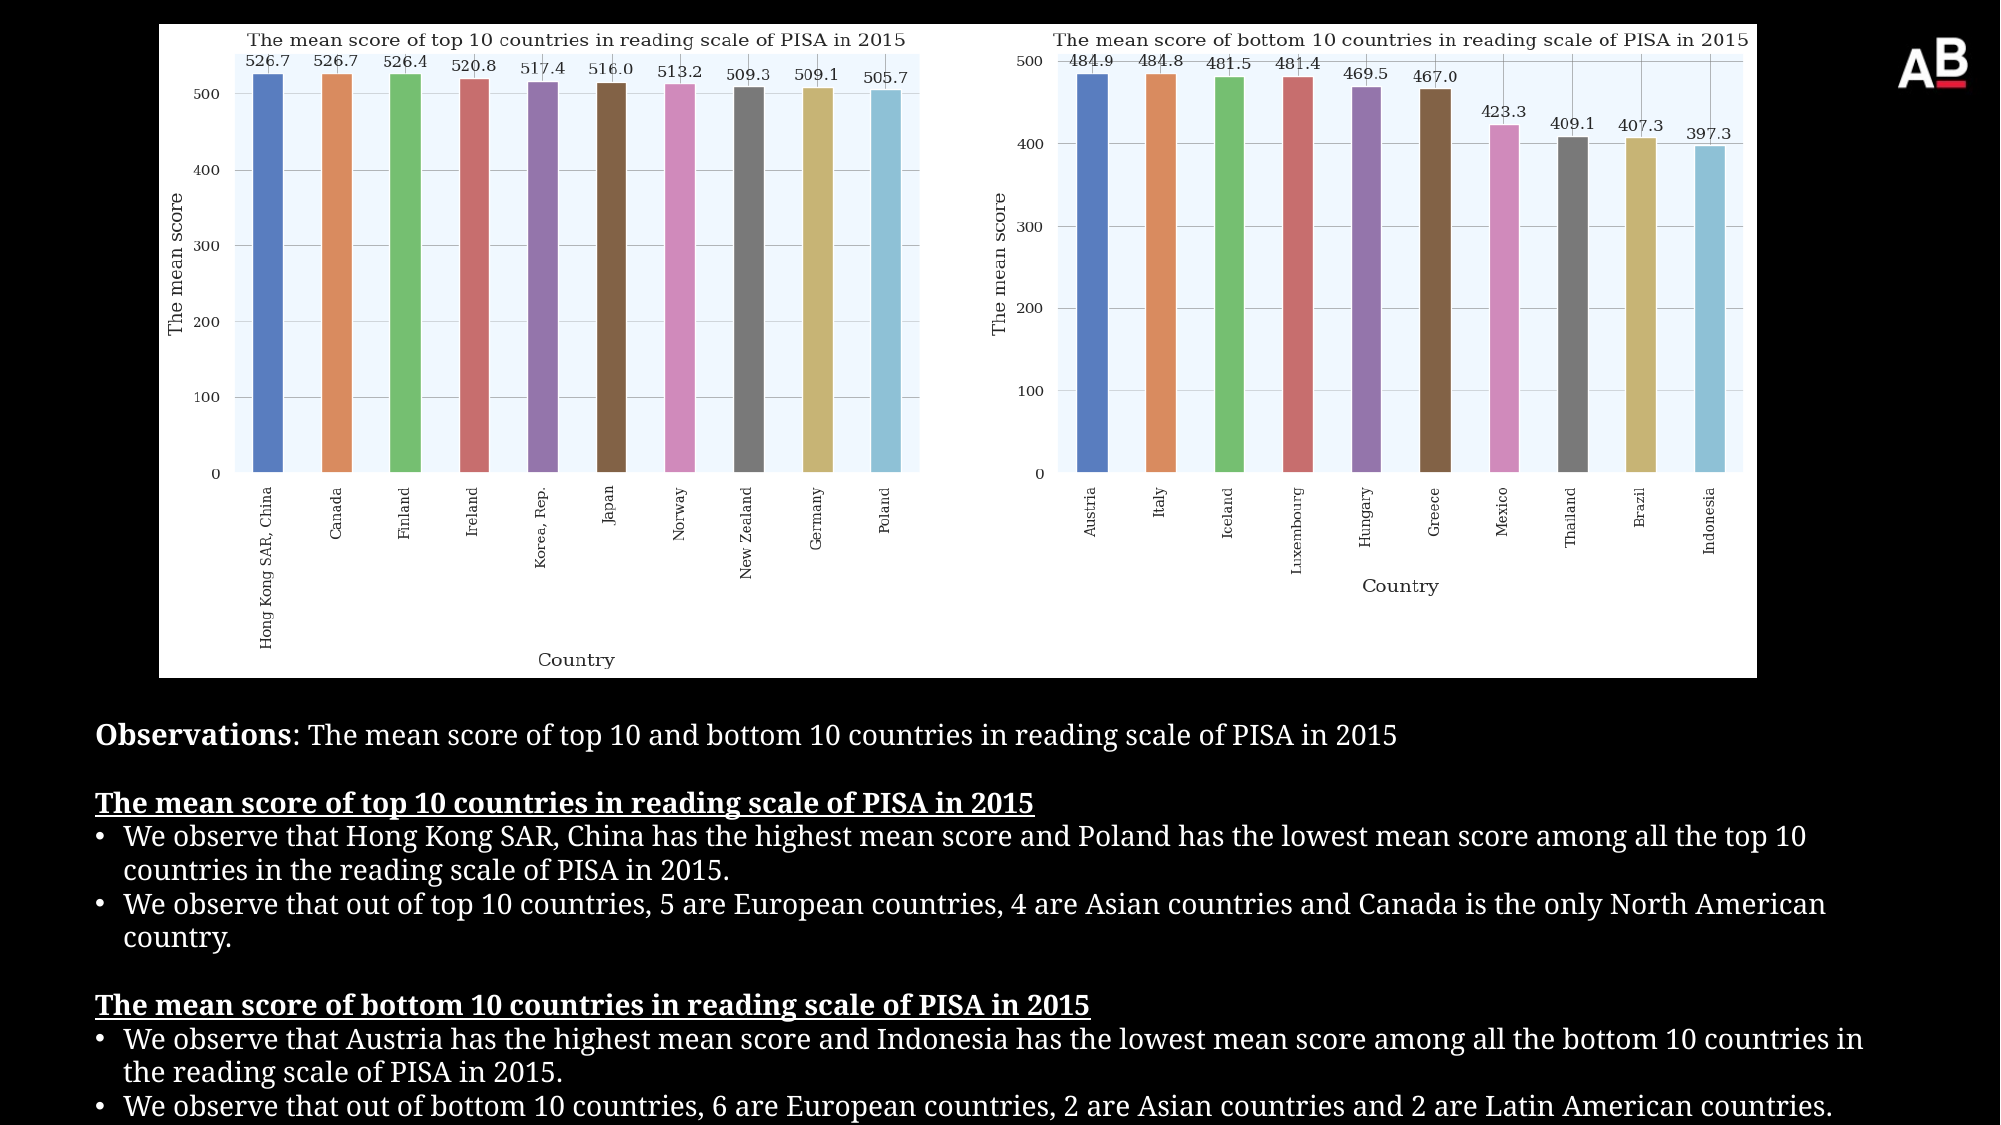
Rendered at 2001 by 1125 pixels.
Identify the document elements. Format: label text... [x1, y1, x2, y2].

picture [1880, 10, 1986, 116]
picture [158, 24, 1757, 678]
text_box Observations: The mean score of top 10 and bottom 10 countries in reading scale of PISA in 2015 The mean score of top 10 countries in reading scale of PISA in 2015 We observe that Hong Kong SAR, China has the highest mean score and Poland has the lowest mean score among all the top 10 countries in the reading scale of PISA in 2015. We observe that out of top 10 countries, 5 are European countries, 4 are Asian countries and Canada is the only North American country. The mean score of bottom 10 countries in reading scale of PISA in 2015 We observe that Austria has the highest mean score and Indonesia has the lowest mean score among all the bottom 10 countries in the reading scale of PISA in 2015. We observe that out of bottom 10 countries, 6 are European countries, 2 are Asian countries and 2 are Latin American countries. [80, 708, 1920, 1125]
